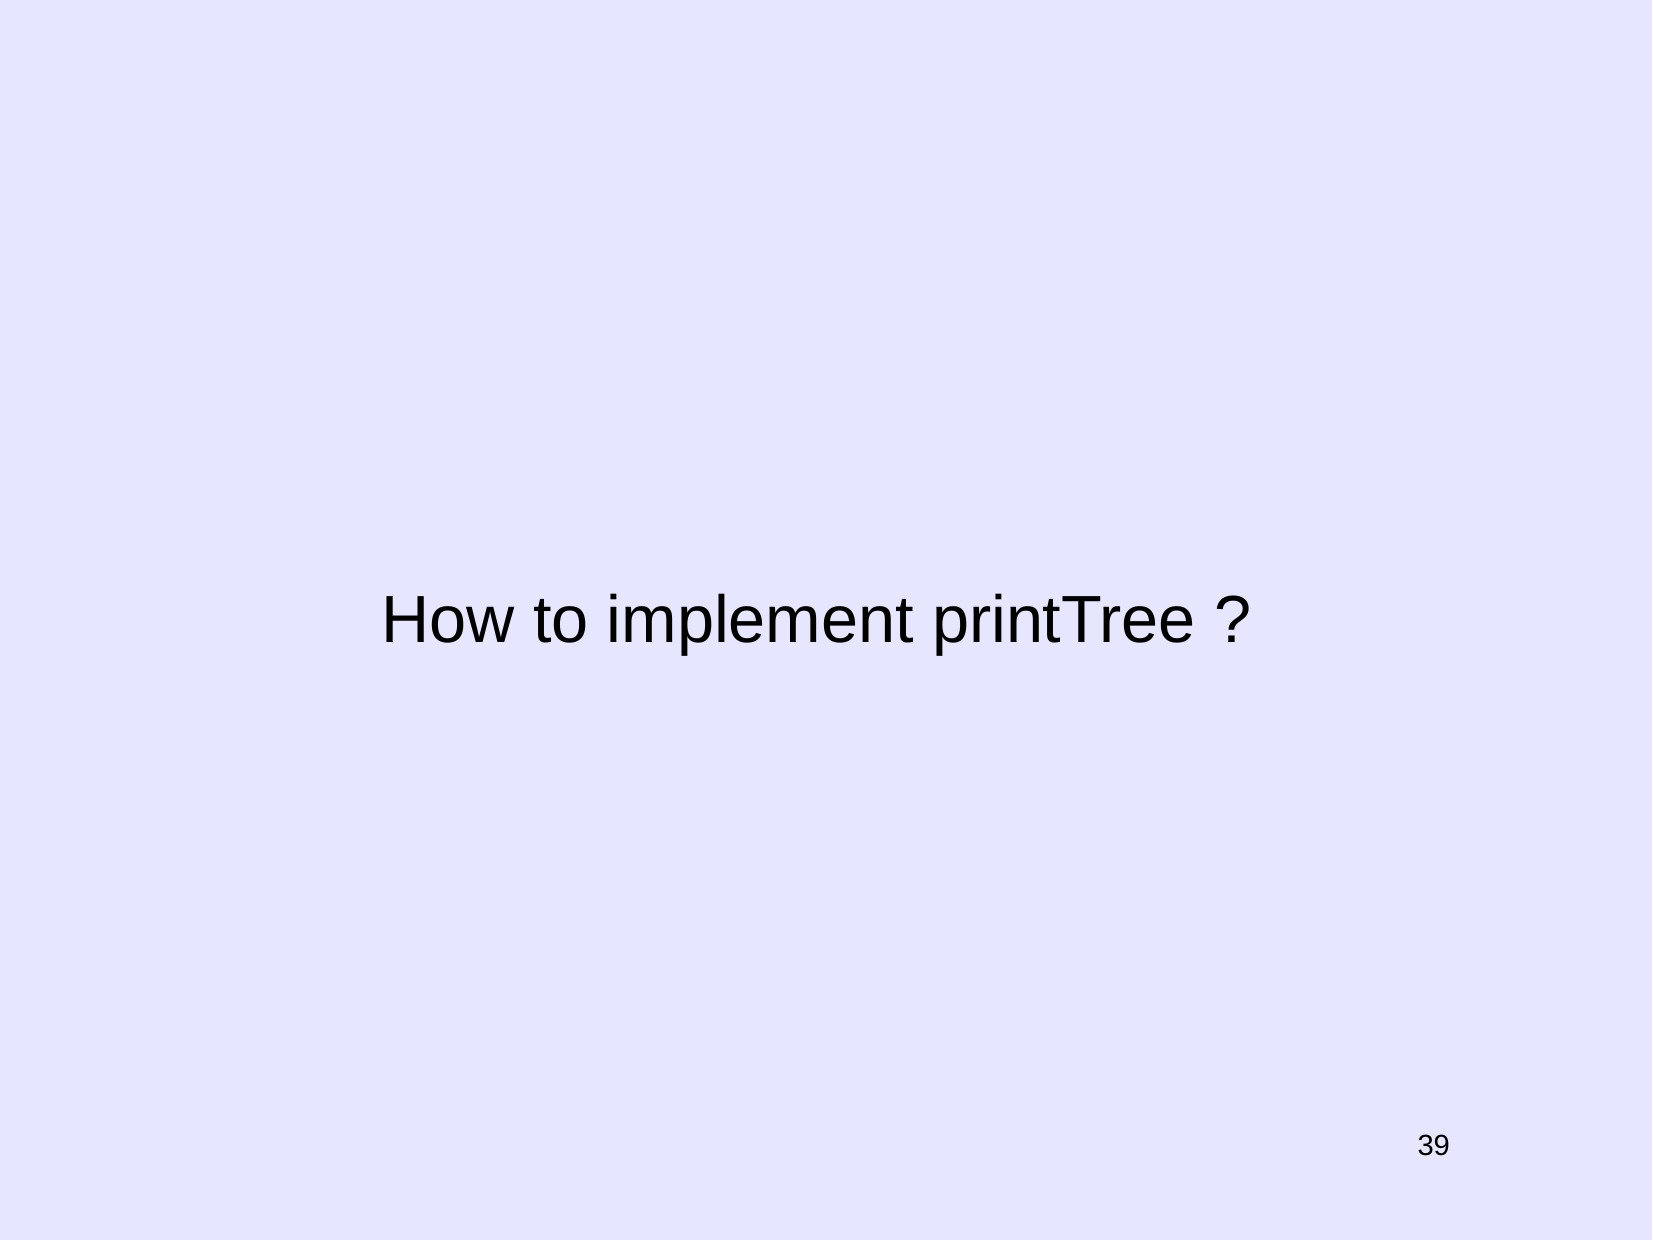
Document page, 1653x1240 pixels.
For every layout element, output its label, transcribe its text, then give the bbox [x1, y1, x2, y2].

slide_number 39 [1416, 1129, 1569, 1173]
text_box How to implement printTree ? [83, 582, 1569, 657]
